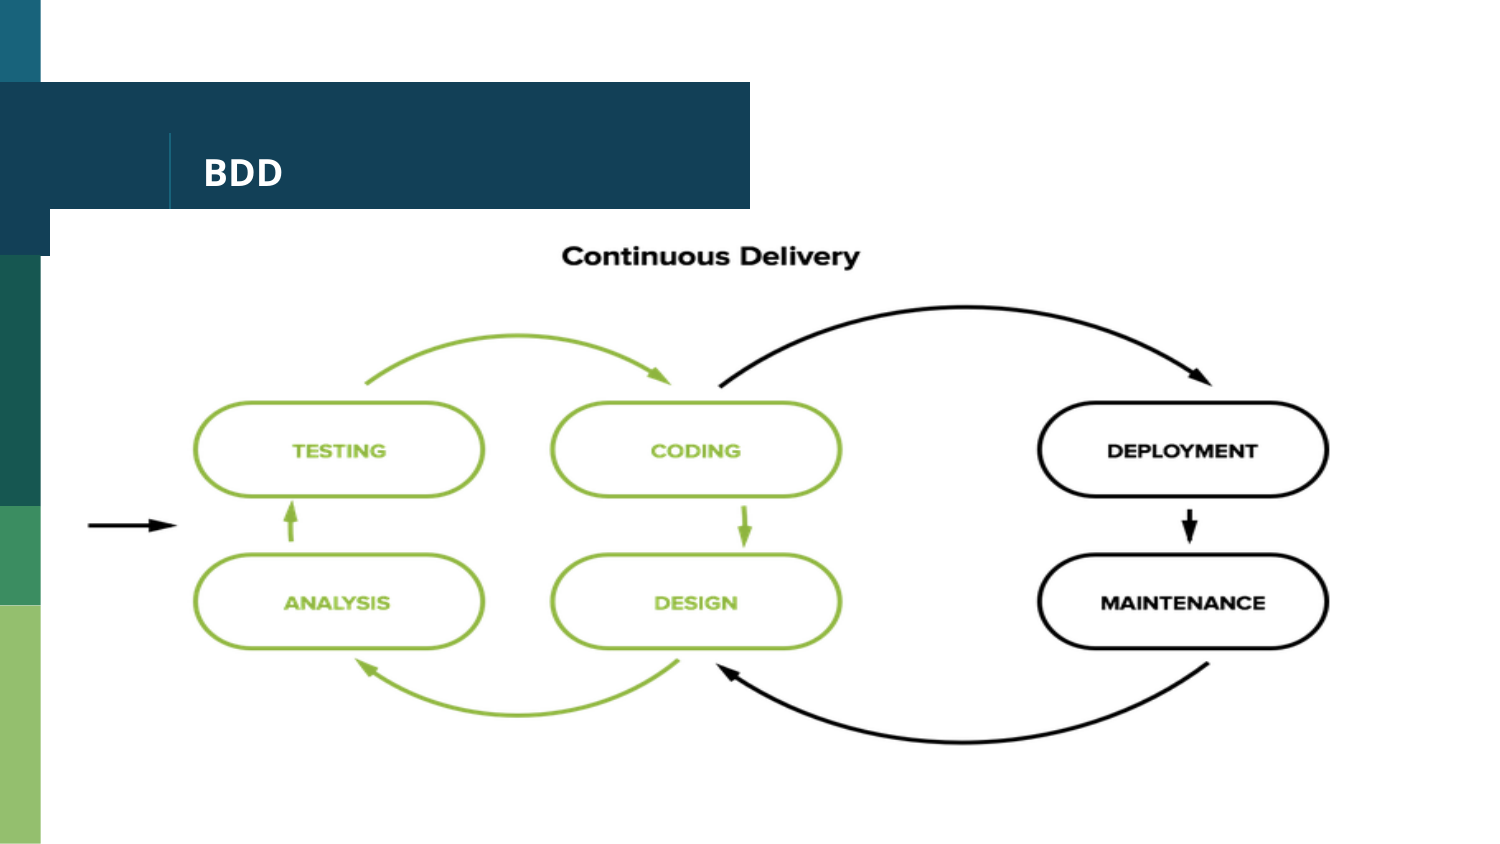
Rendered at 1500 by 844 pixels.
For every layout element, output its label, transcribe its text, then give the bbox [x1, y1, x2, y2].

title BDD [187, 87, 715, 207]
picture [49, 209, 1379, 769]
